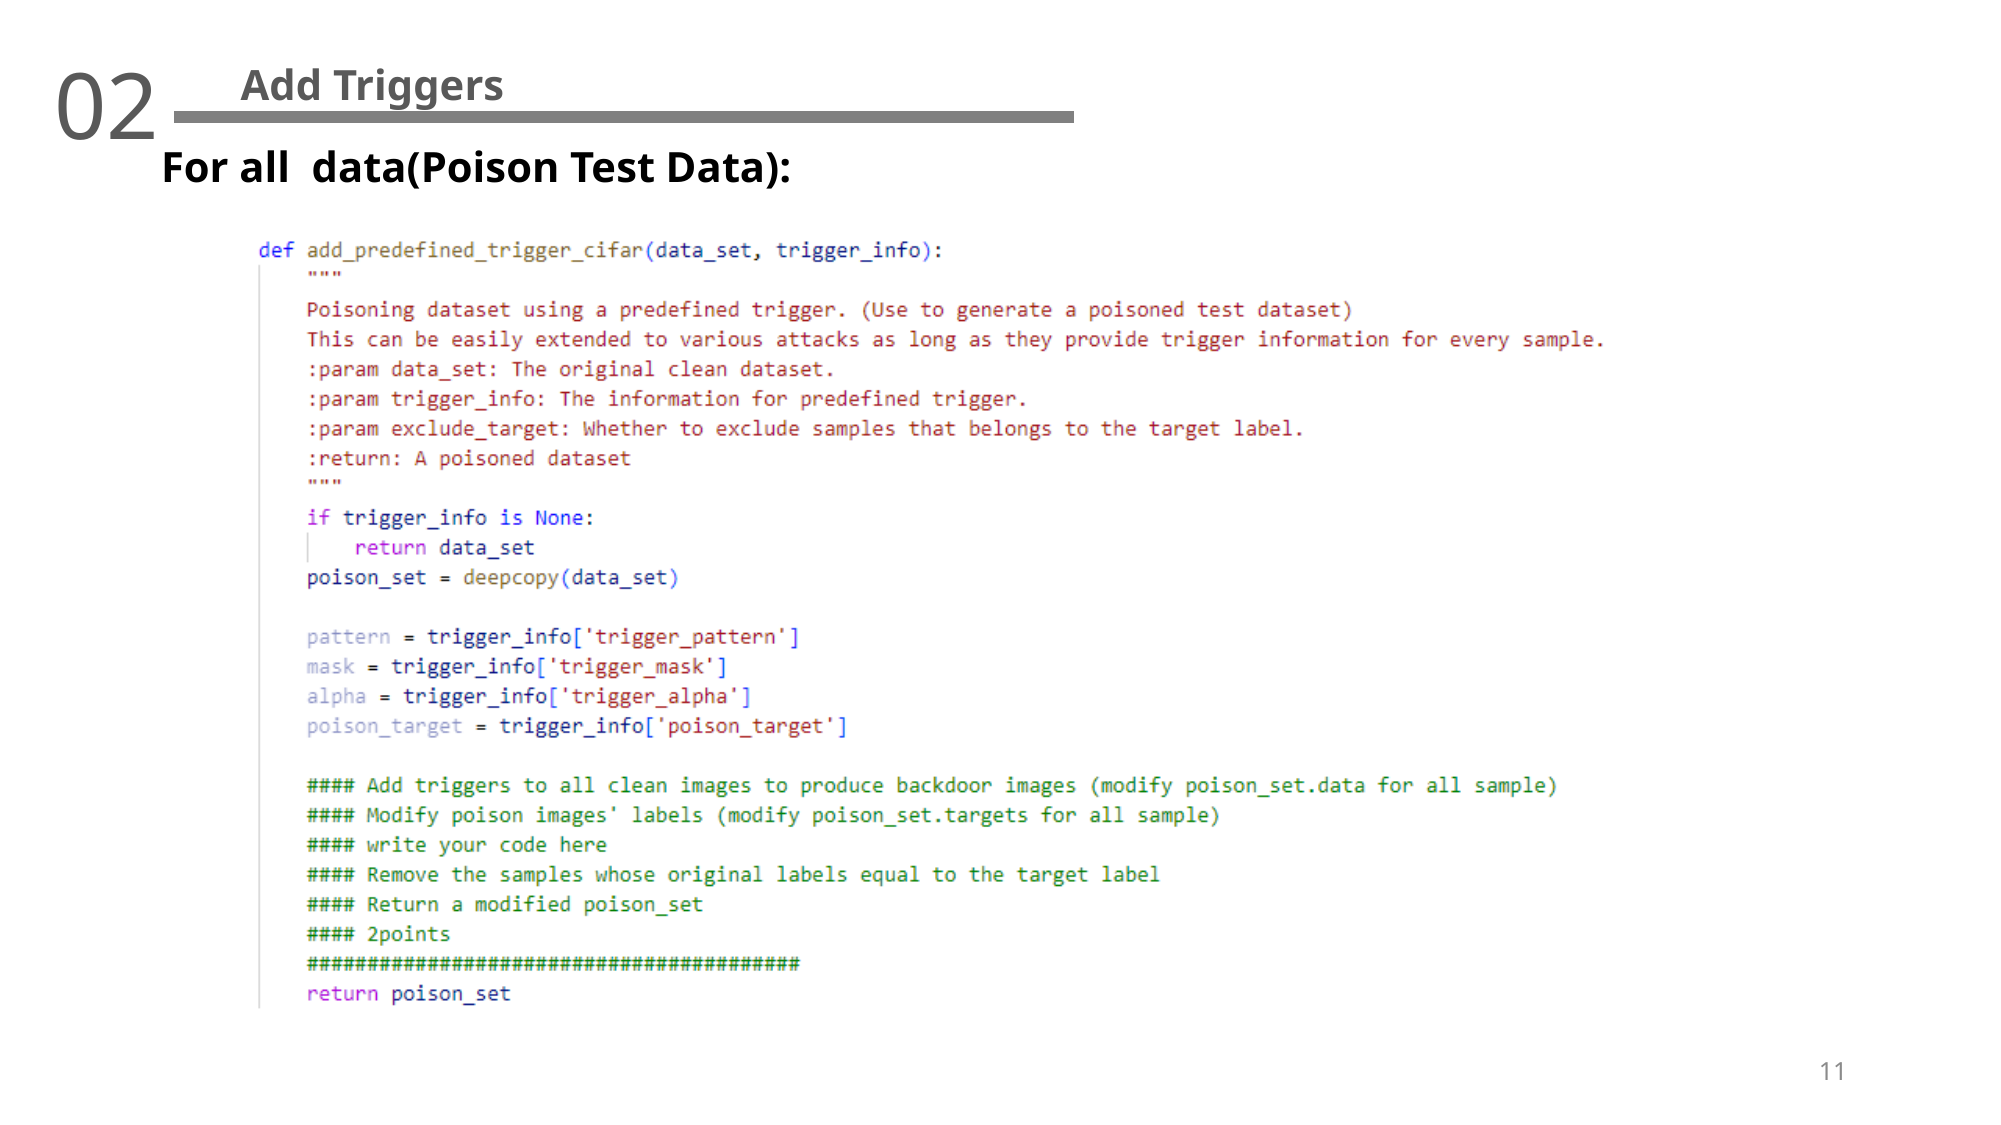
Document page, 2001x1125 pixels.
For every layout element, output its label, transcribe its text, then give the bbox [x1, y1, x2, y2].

text_box For all data(Poison Test Data): [146, 133, 1625, 849]
picture [254, 223, 1625, 1043]
slide_number 11 [1412, 1042, 1863, 1103]
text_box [0, 40, 1098, 168]
